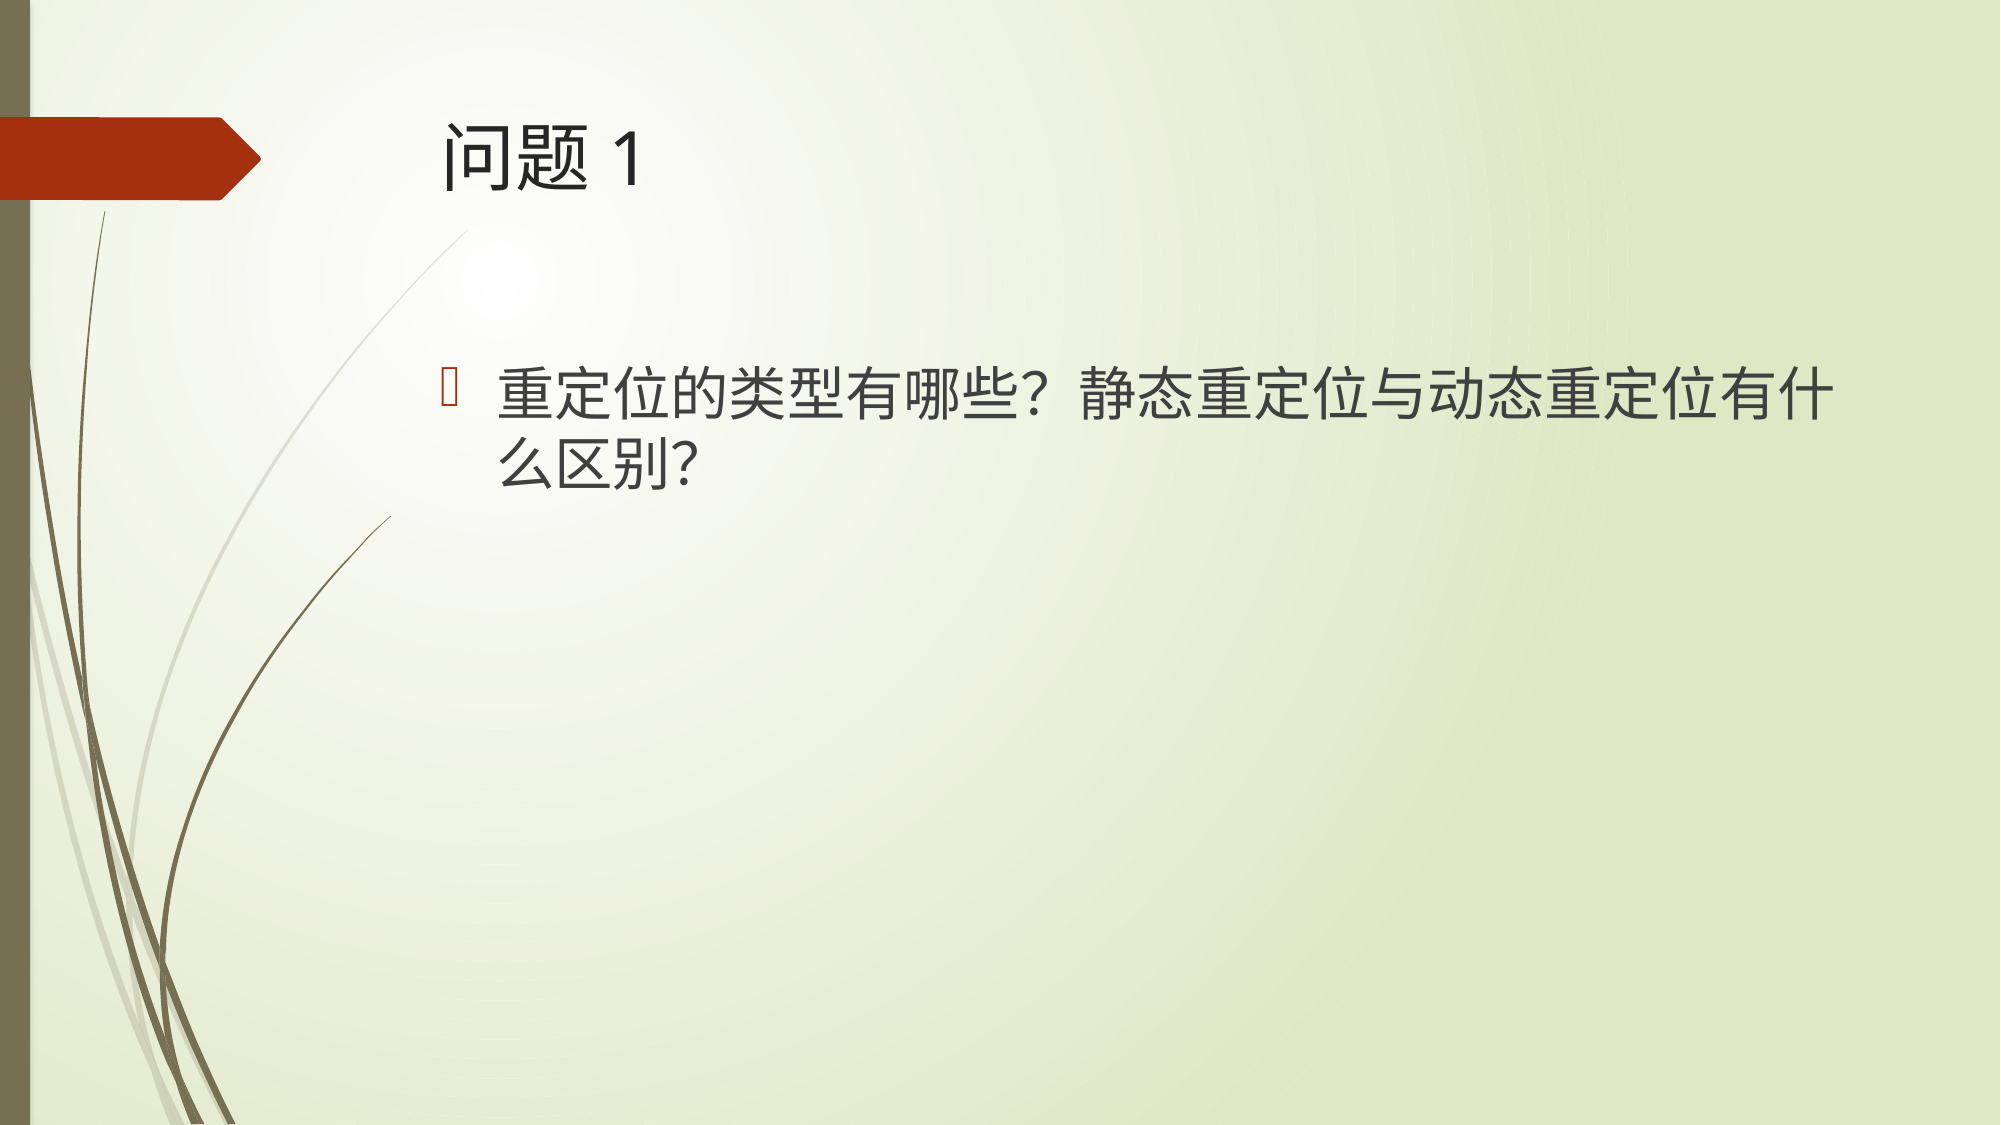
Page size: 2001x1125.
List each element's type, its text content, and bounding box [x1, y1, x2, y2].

title 问题1 [425, 102, 1888, 313]
list 重定位的类型有哪些？静态重定位与动态重定位有什么区别？ [424, 350, 1888, 970]
